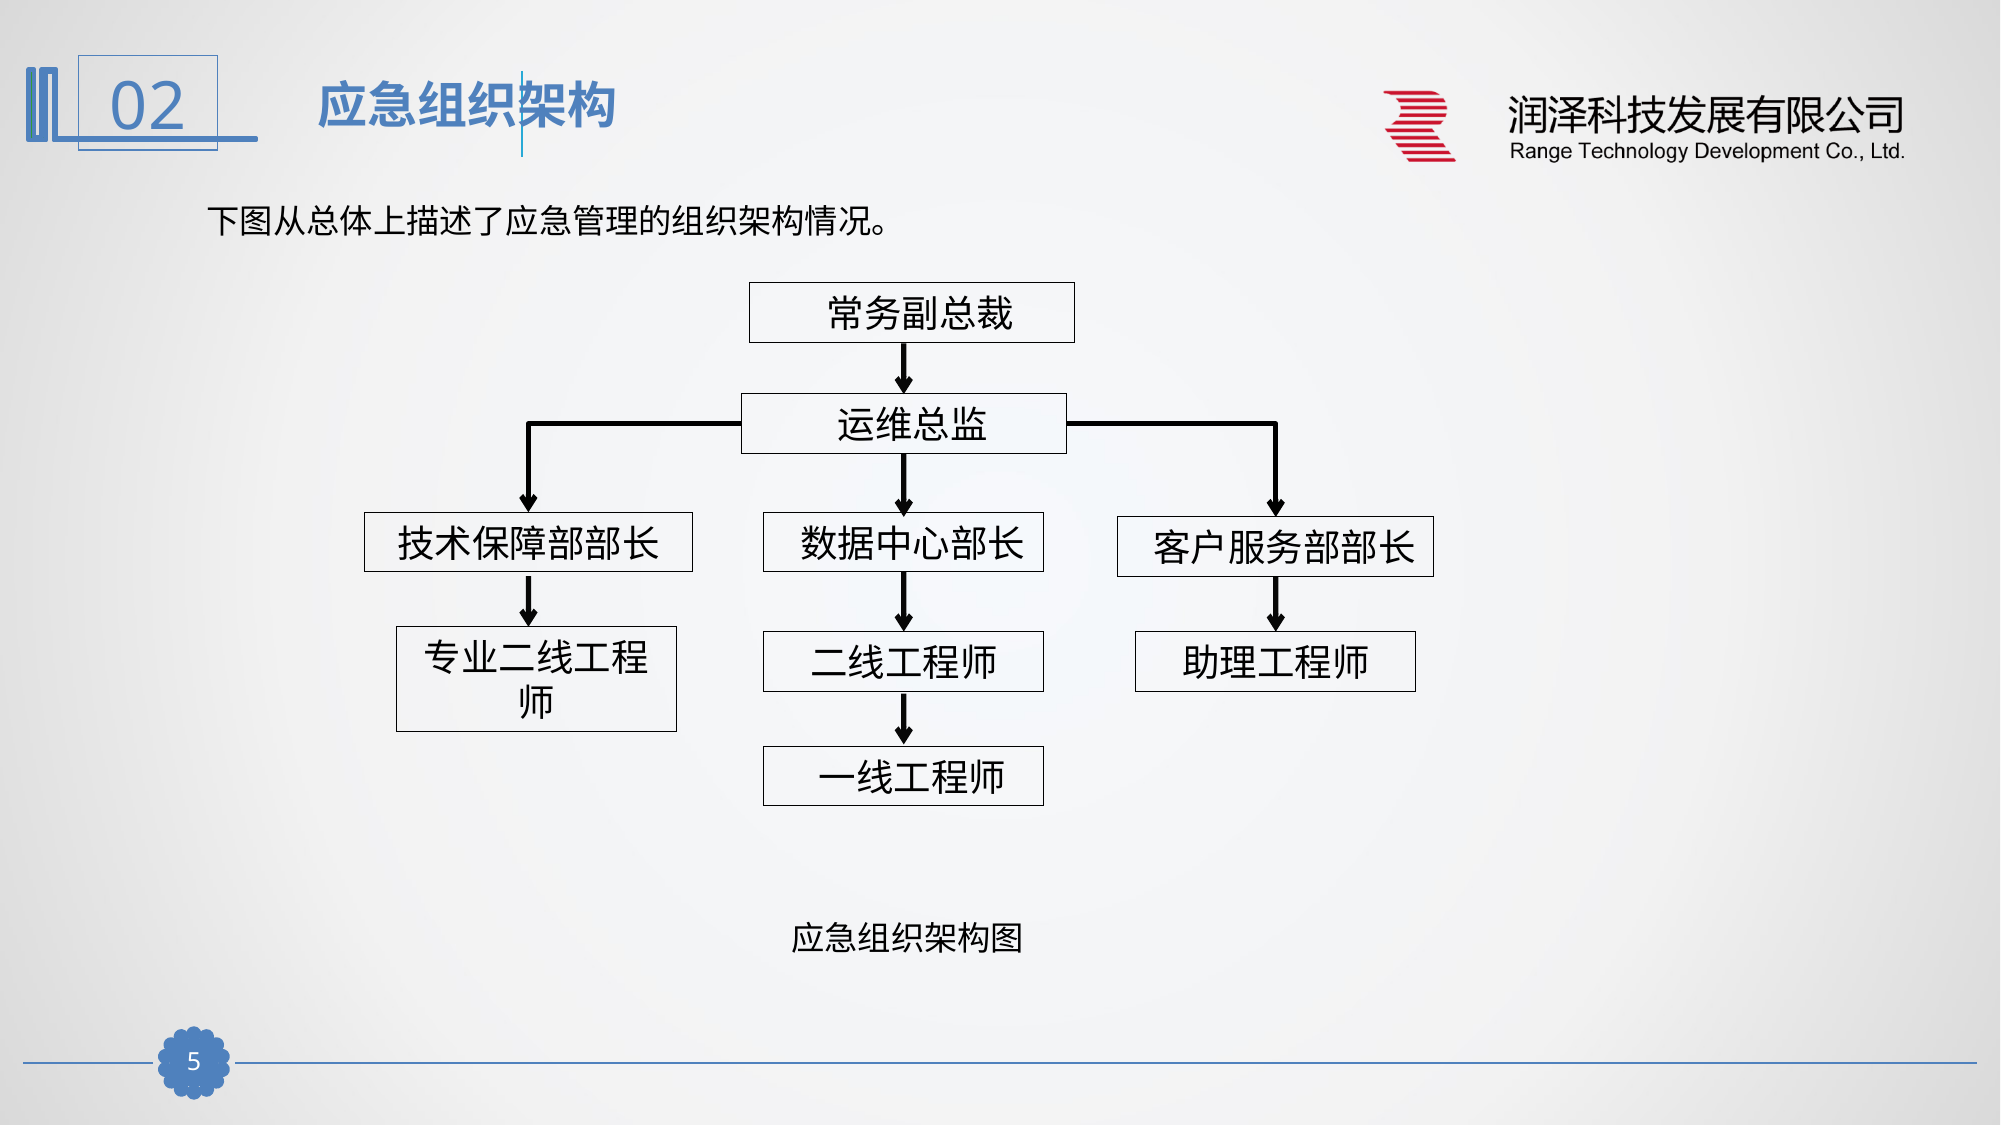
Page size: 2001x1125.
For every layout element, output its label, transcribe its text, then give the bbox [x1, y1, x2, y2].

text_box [363, 282, 1435, 808]
picture [0, 0, 2001, 1125]
text_box 应急组织架构图 [776, 889, 1049, 965]
text_box 应急组织架构 [279, 66, 1733, 142]
text_box 下图从总体上描述了应急管理的组织架构情况。 [192, 192, 921, 248]
slide_number 4 [170, 1039, 218, 1086]
